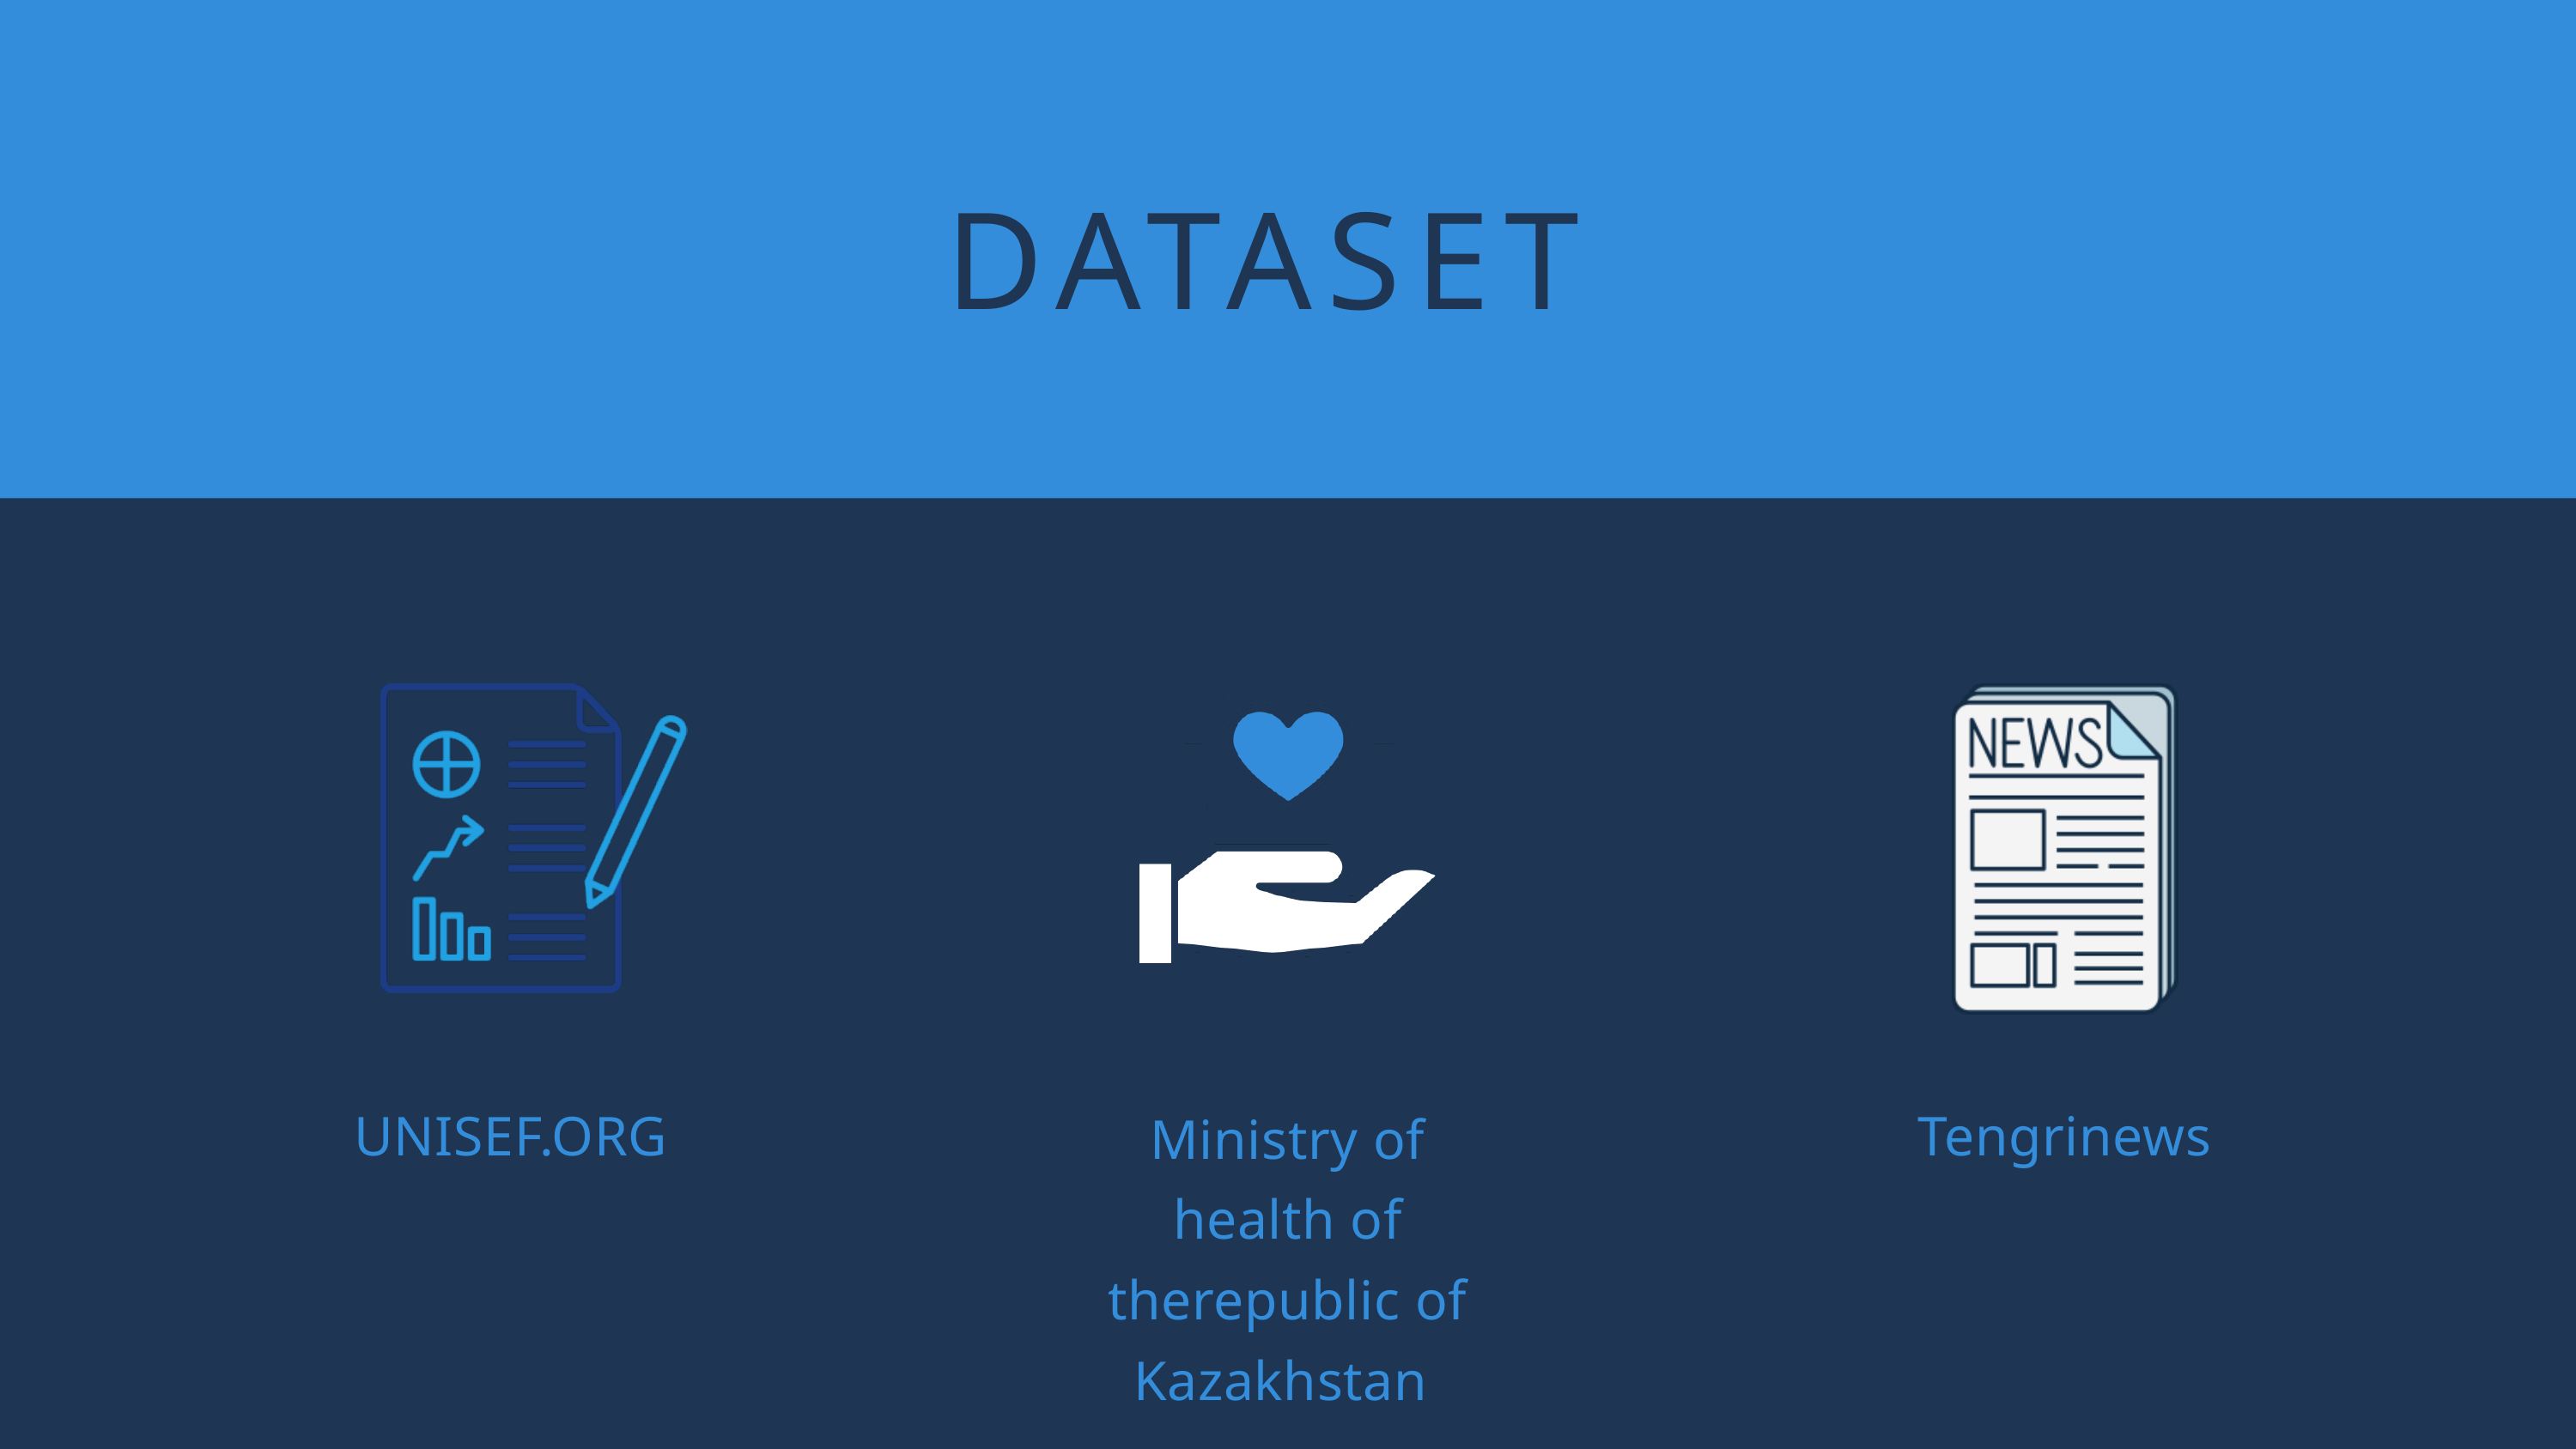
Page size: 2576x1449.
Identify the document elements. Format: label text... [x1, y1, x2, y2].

text_box [0, 0, 2576, 499]
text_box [1071, 683, 1505, 1325]
picture [380, 683, 688, 993]
text_box DATASET [210, 148, 2366, 336]
text_box UNISEF.ORG [294, 1085, 728, 1167]
text_box Tengrinews [1848, 1085, 2282, 1167]
picture [1952, 683, 2178, 1015]
